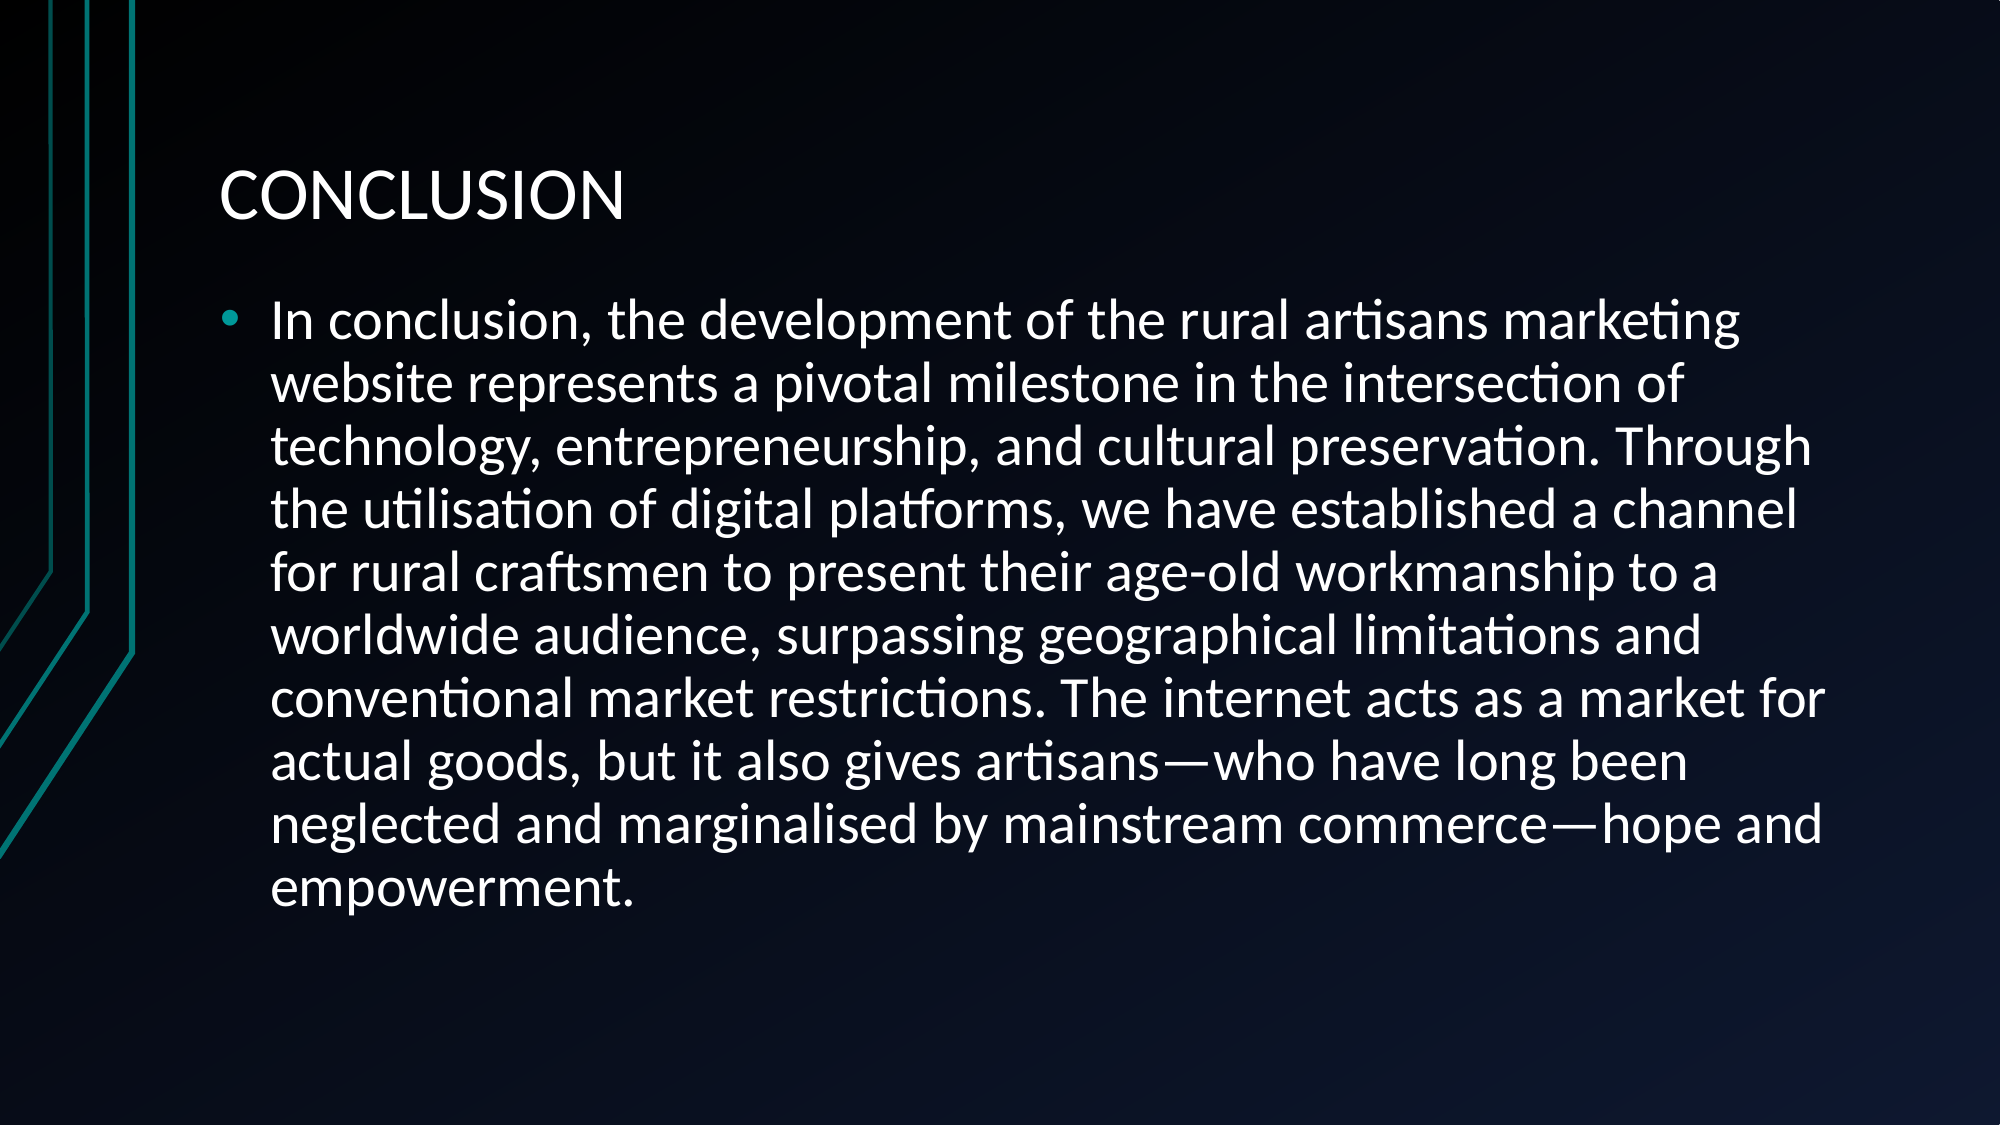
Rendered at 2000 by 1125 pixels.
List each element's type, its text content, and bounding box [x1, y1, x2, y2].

list In conclusion, the development of the rural artisans marketing website represents a pivotal milestone in the intersection of technology, entrepreneurship, and cultural preservation. Through the utilisation of digital platforms, we have established a channel for rural craftsmen to present their age-old workmanship to a worldwide audience, surpassing geographical limitations and conventional market restrictions. The internet acts as a market for actual goods, but it also gives artisans—who have long been neglected and marginalised by mainstream commerce—hope and empowerment. [199, 279, 1900, 1012]
title CONCLUSION [199, 45, 1900, 246]
